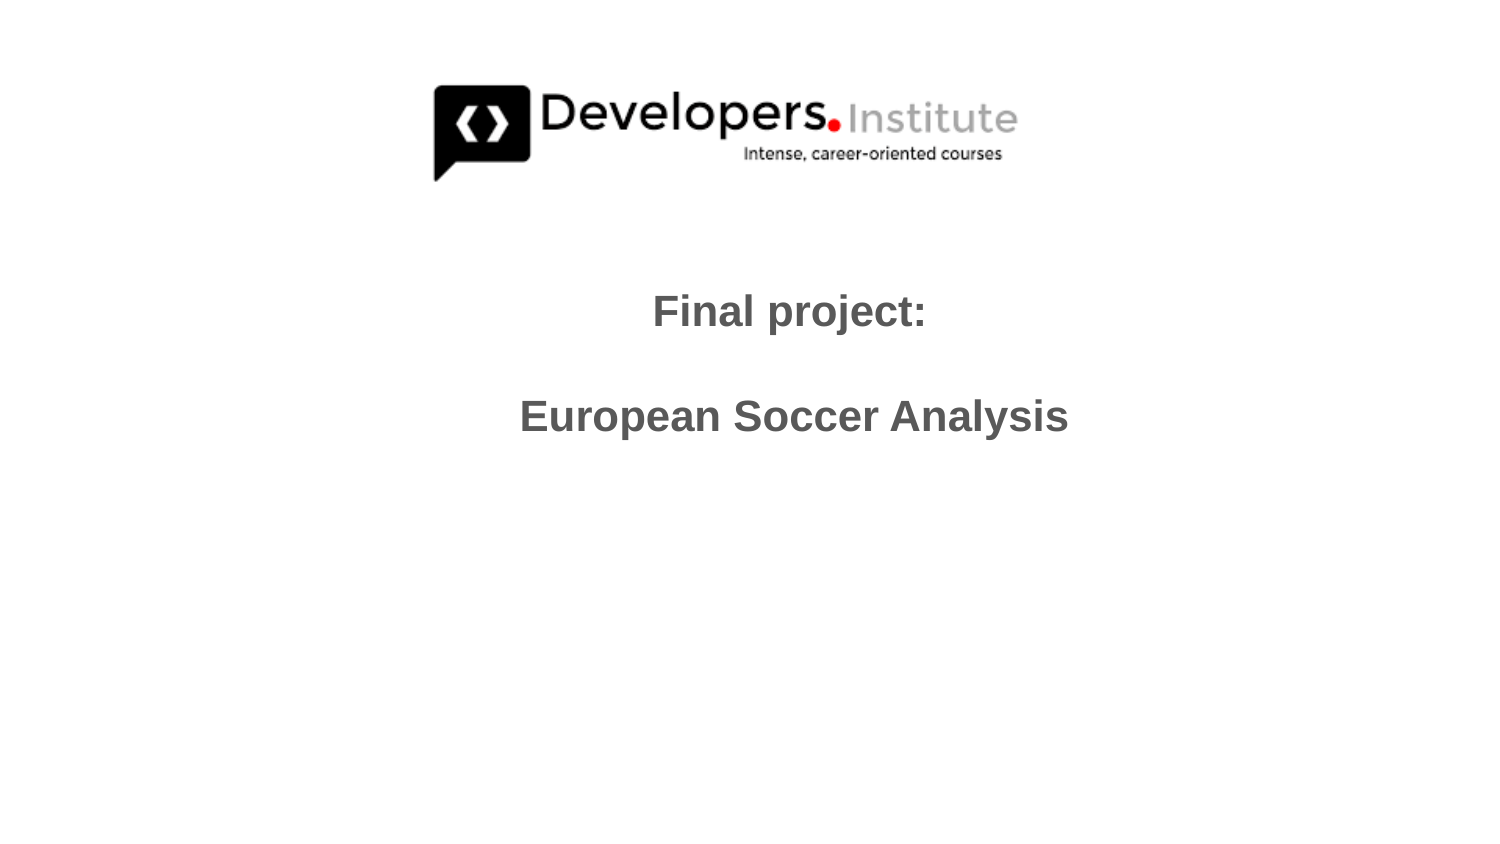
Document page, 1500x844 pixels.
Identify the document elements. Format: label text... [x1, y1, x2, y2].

text_box Final project: European Soccer Analysis [124, 267, 1430, 506]
picture [373, 40, 1040, 226]
